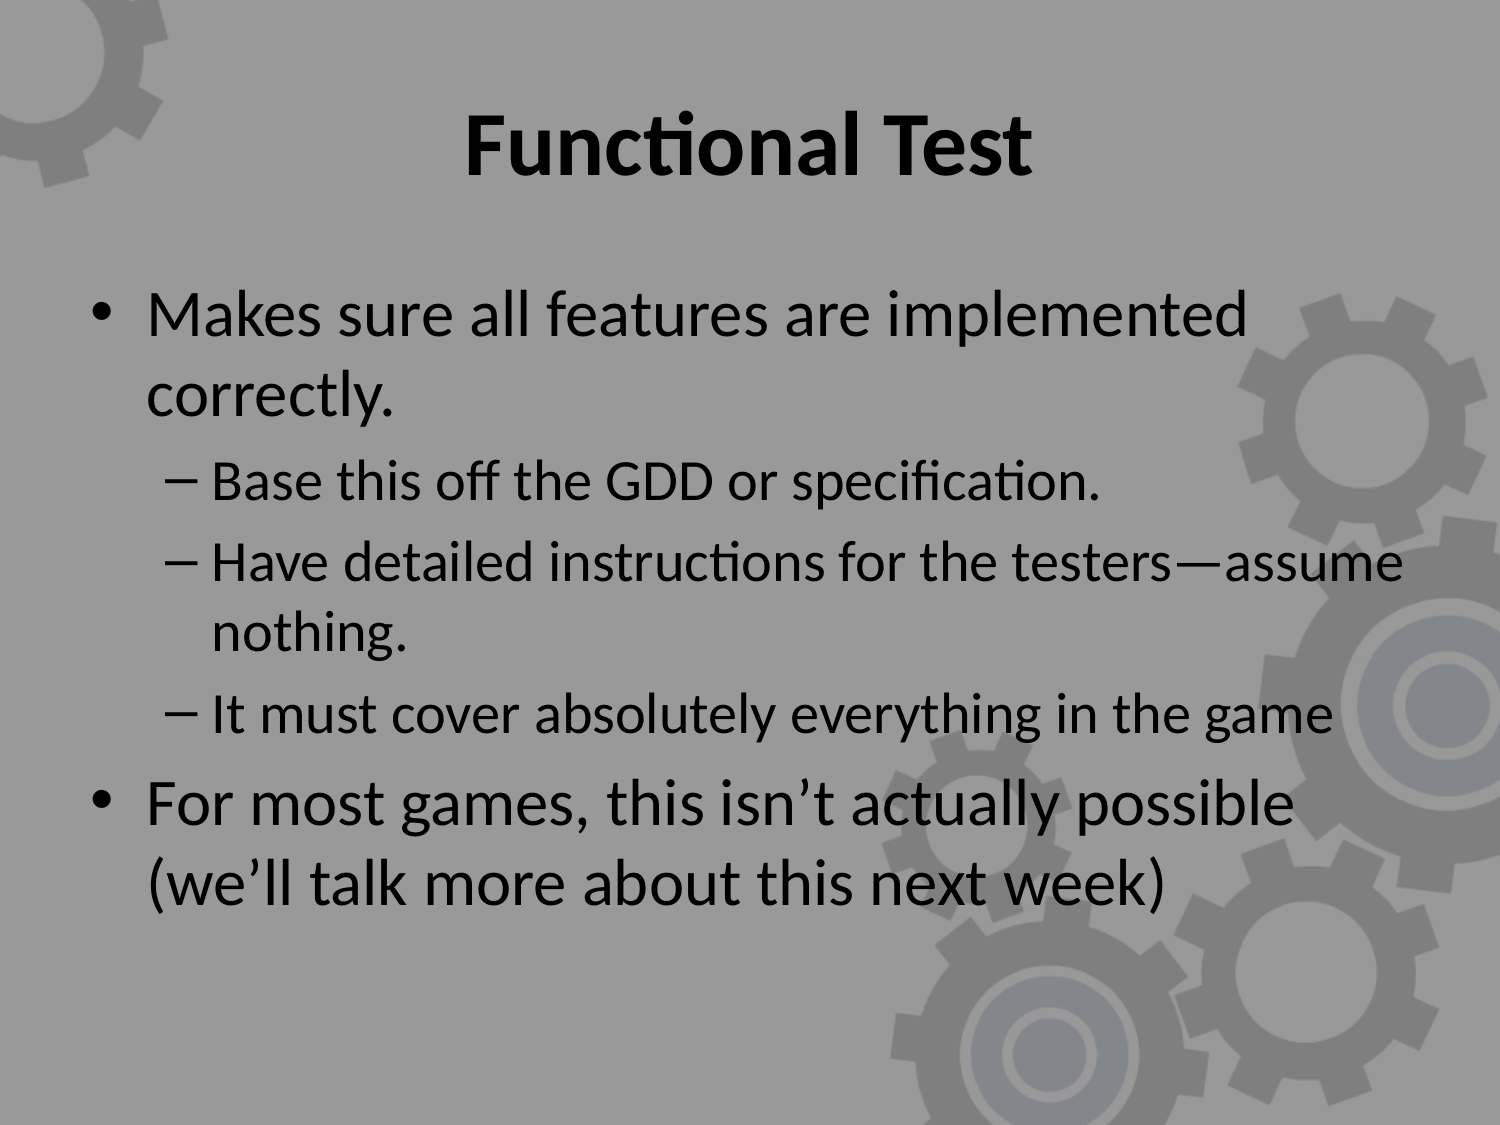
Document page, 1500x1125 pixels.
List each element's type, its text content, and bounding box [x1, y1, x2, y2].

title Functional Test [75, 45, 1425, 233]
list Makes sure all features are implemented correctly. Base this off the GDD or specification. Have detailed instructions for the testers—assume nothing. It must cover absolutely everything in the game For most games, this isn’t actually possible (we’ll talk more about this next week) [75, 262, 1425, 1005]
picture [0, 0, 1500, 1125]
